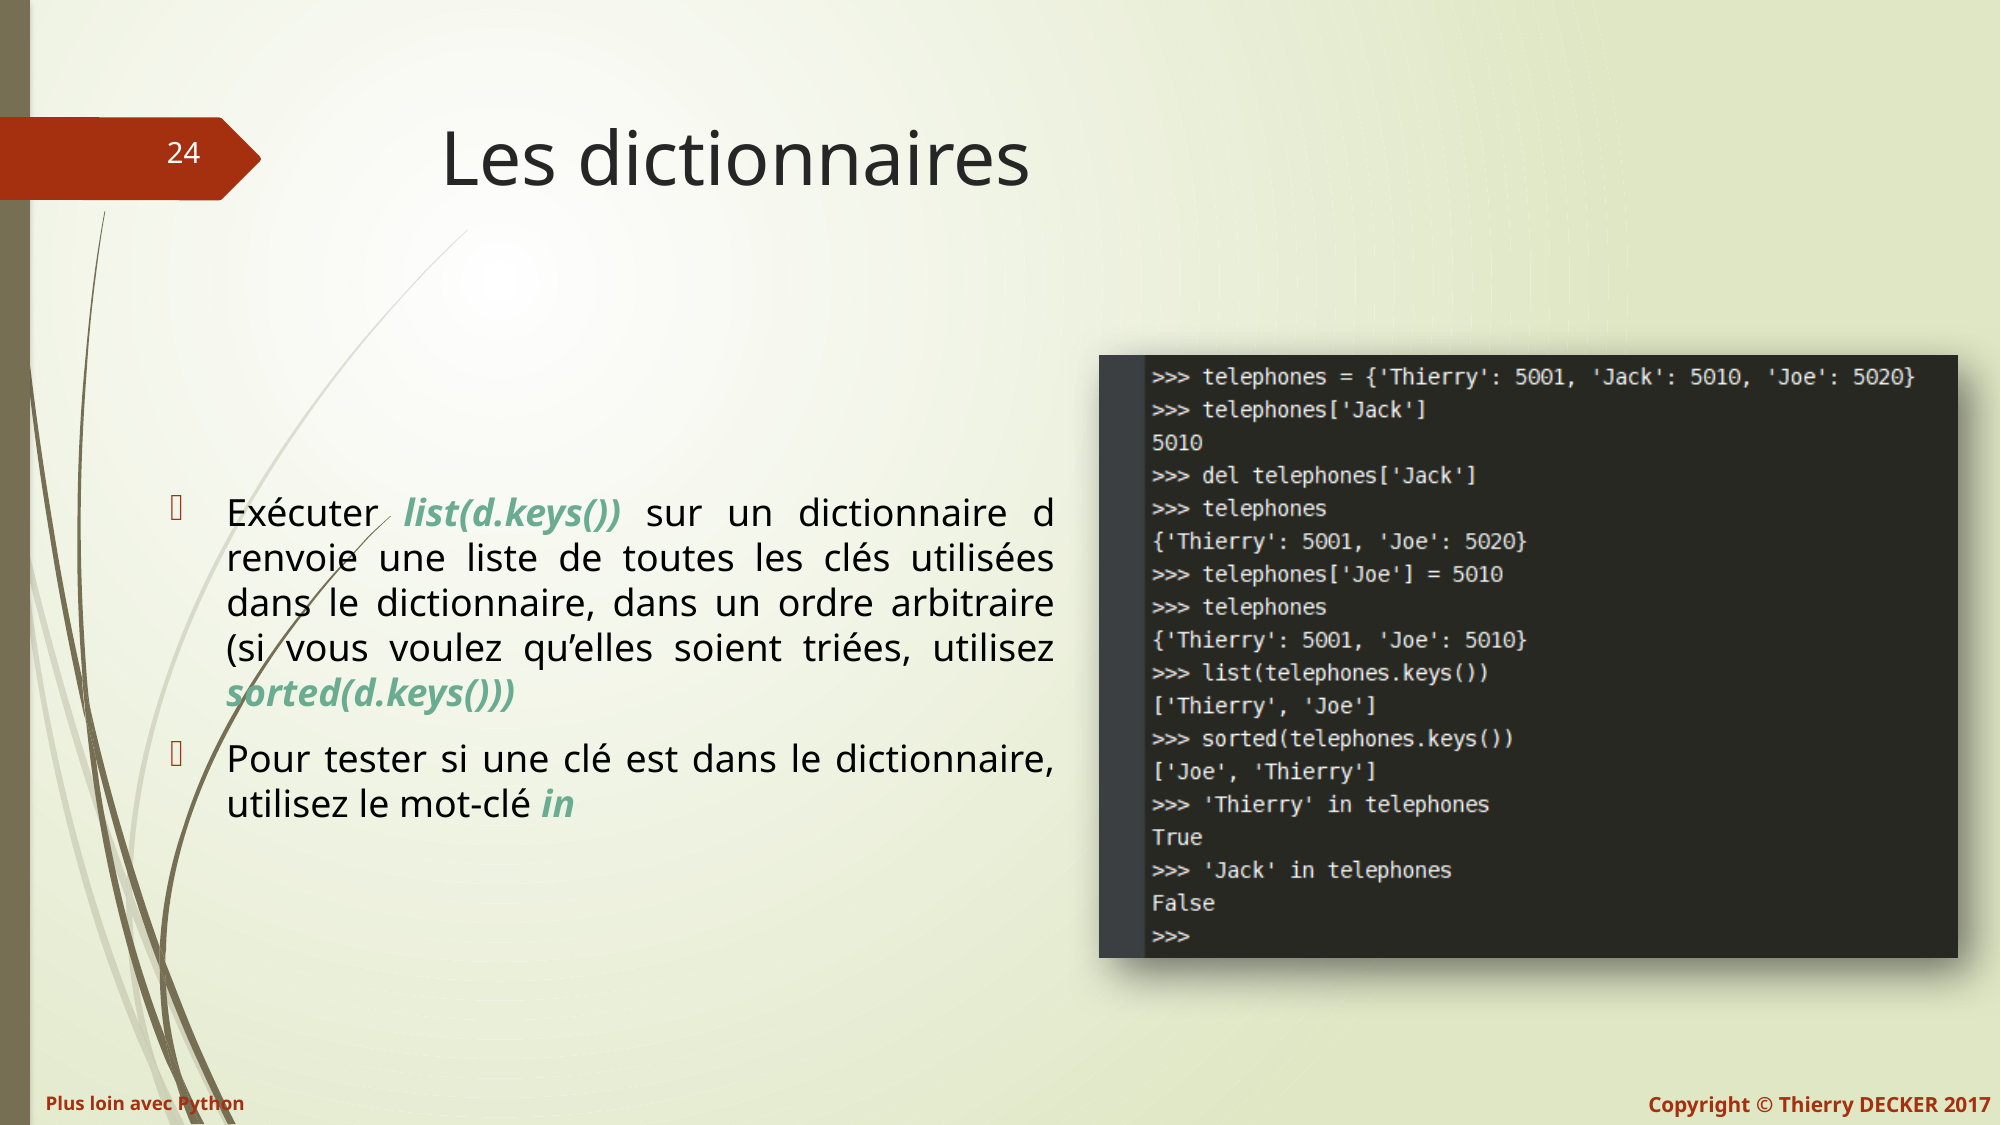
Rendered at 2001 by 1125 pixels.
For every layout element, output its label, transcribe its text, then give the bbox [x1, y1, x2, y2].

picture [1099, 355, 1958, 958]
title Les dictionnaires [425, 102, 1888, 313]
list Exécuter list(d.keys()) sur un dictionnaire d renvoie une liste de toutes les clés utilisées dans le dictionnaire, dans un ordre arbitraire (si vous voulez qu’elles soient triées, utilisez sorted(d.keys())) Pour tester si une clé est dans le dictionnaire, utilisez le mot-clé in [155, 275, 1071, 1039]
